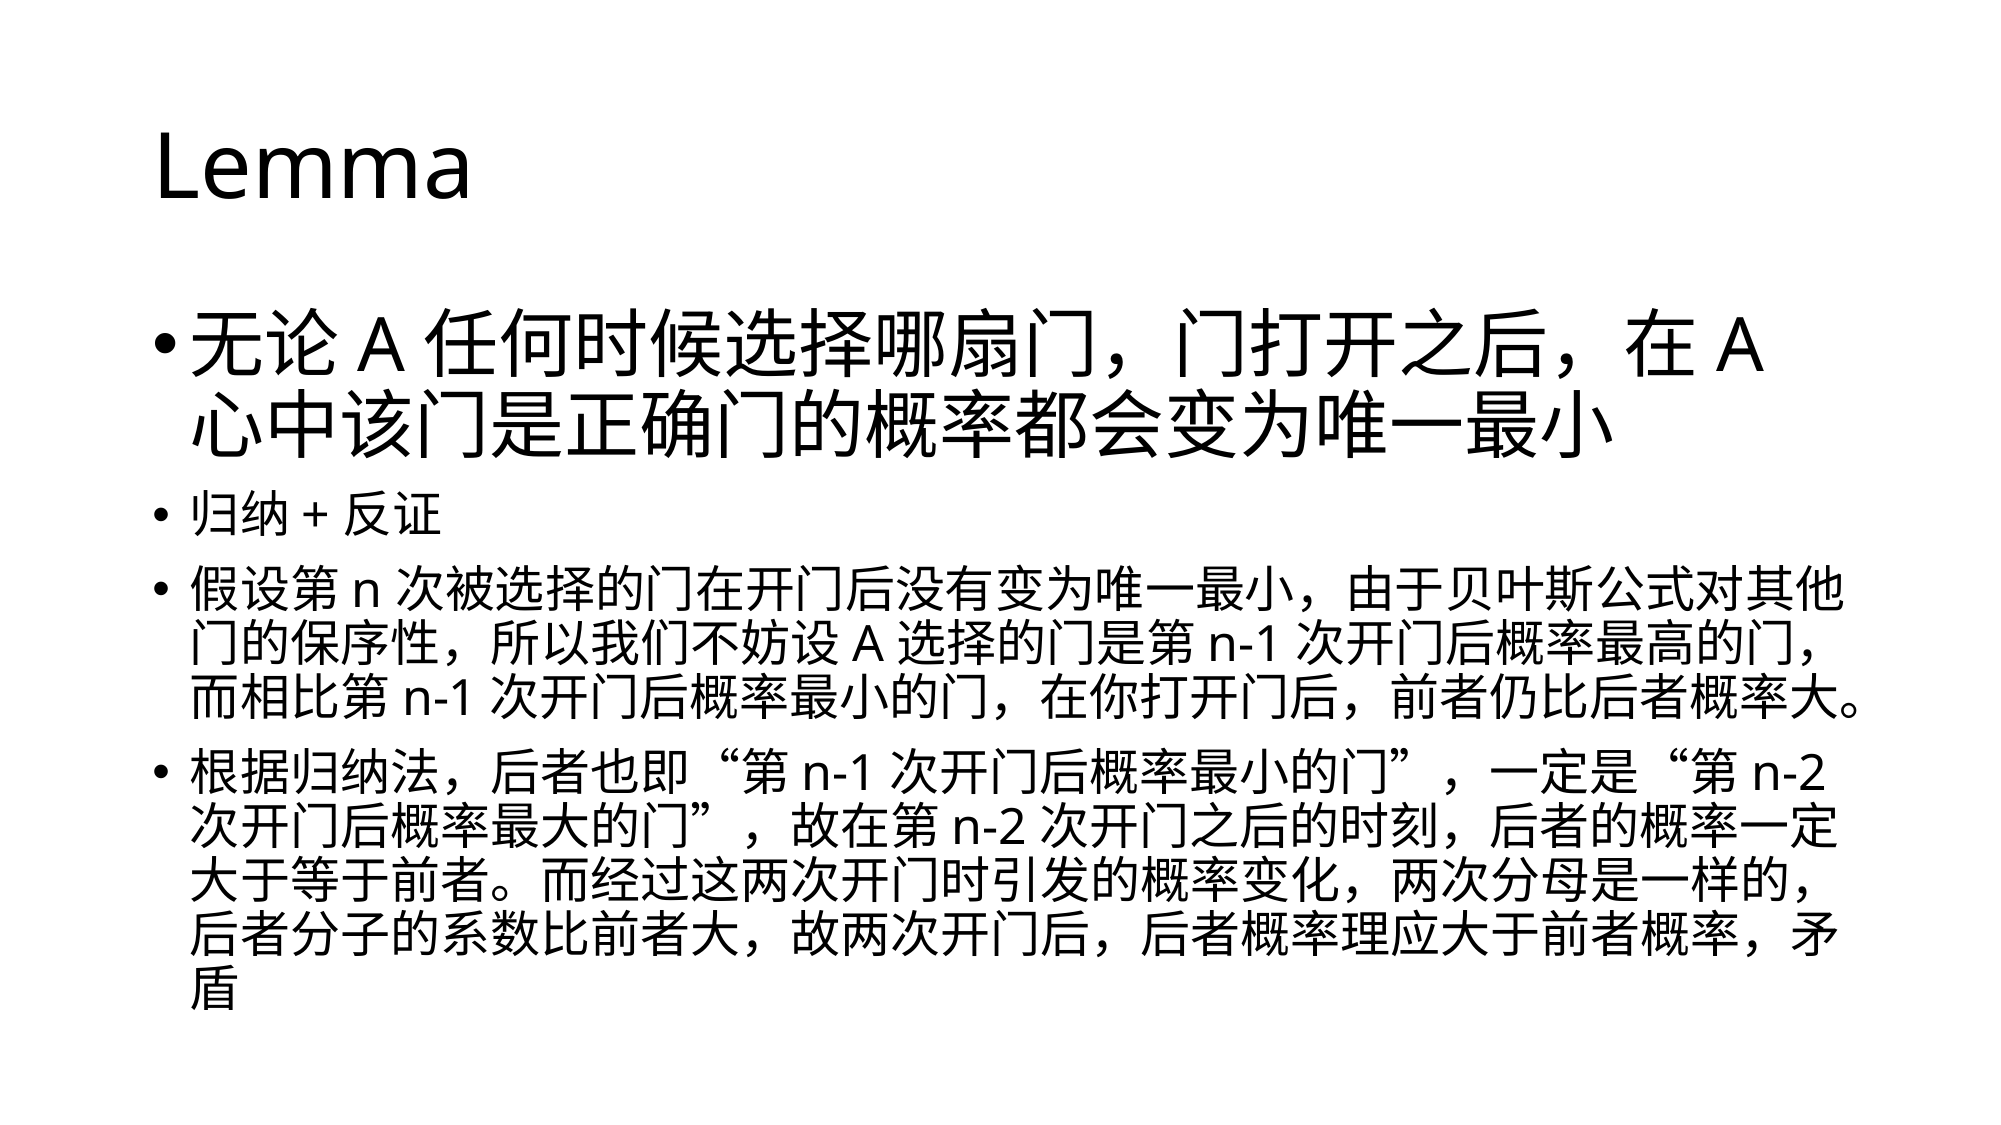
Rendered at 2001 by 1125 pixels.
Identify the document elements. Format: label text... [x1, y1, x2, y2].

list 无论A任何时候选择哪扇门，门打开之后，在A心中该门是正确门的概率都会变为唯一最小 归纳+反证 假设第n次被选择的门在开门后没有变为唯一最小，由于贝叶斯公式对其他门的保序性，所以我们不妨设A选择的门是第n-1次开门后概率最高的门，而相比第n-1次开门后概率最小的门，在你打开门后，前者仍比后者概率大。 根据归纳法，后者也即“第n-1次开门后概率最小的门”，一定是“第n-2次开门后概率最大的门”，故在第n-2次开门之后的时刻，后者的概率一定大于等于前者。而经过这两次开门时引发的概率变化，两次分母是一样的，后者分子的系数比前者大，故两次开门后，后者概率理应大于前者概率，矛盾 [137, 299, 1863, 1096]
title Lemma [137, 59, 1863, 278]
